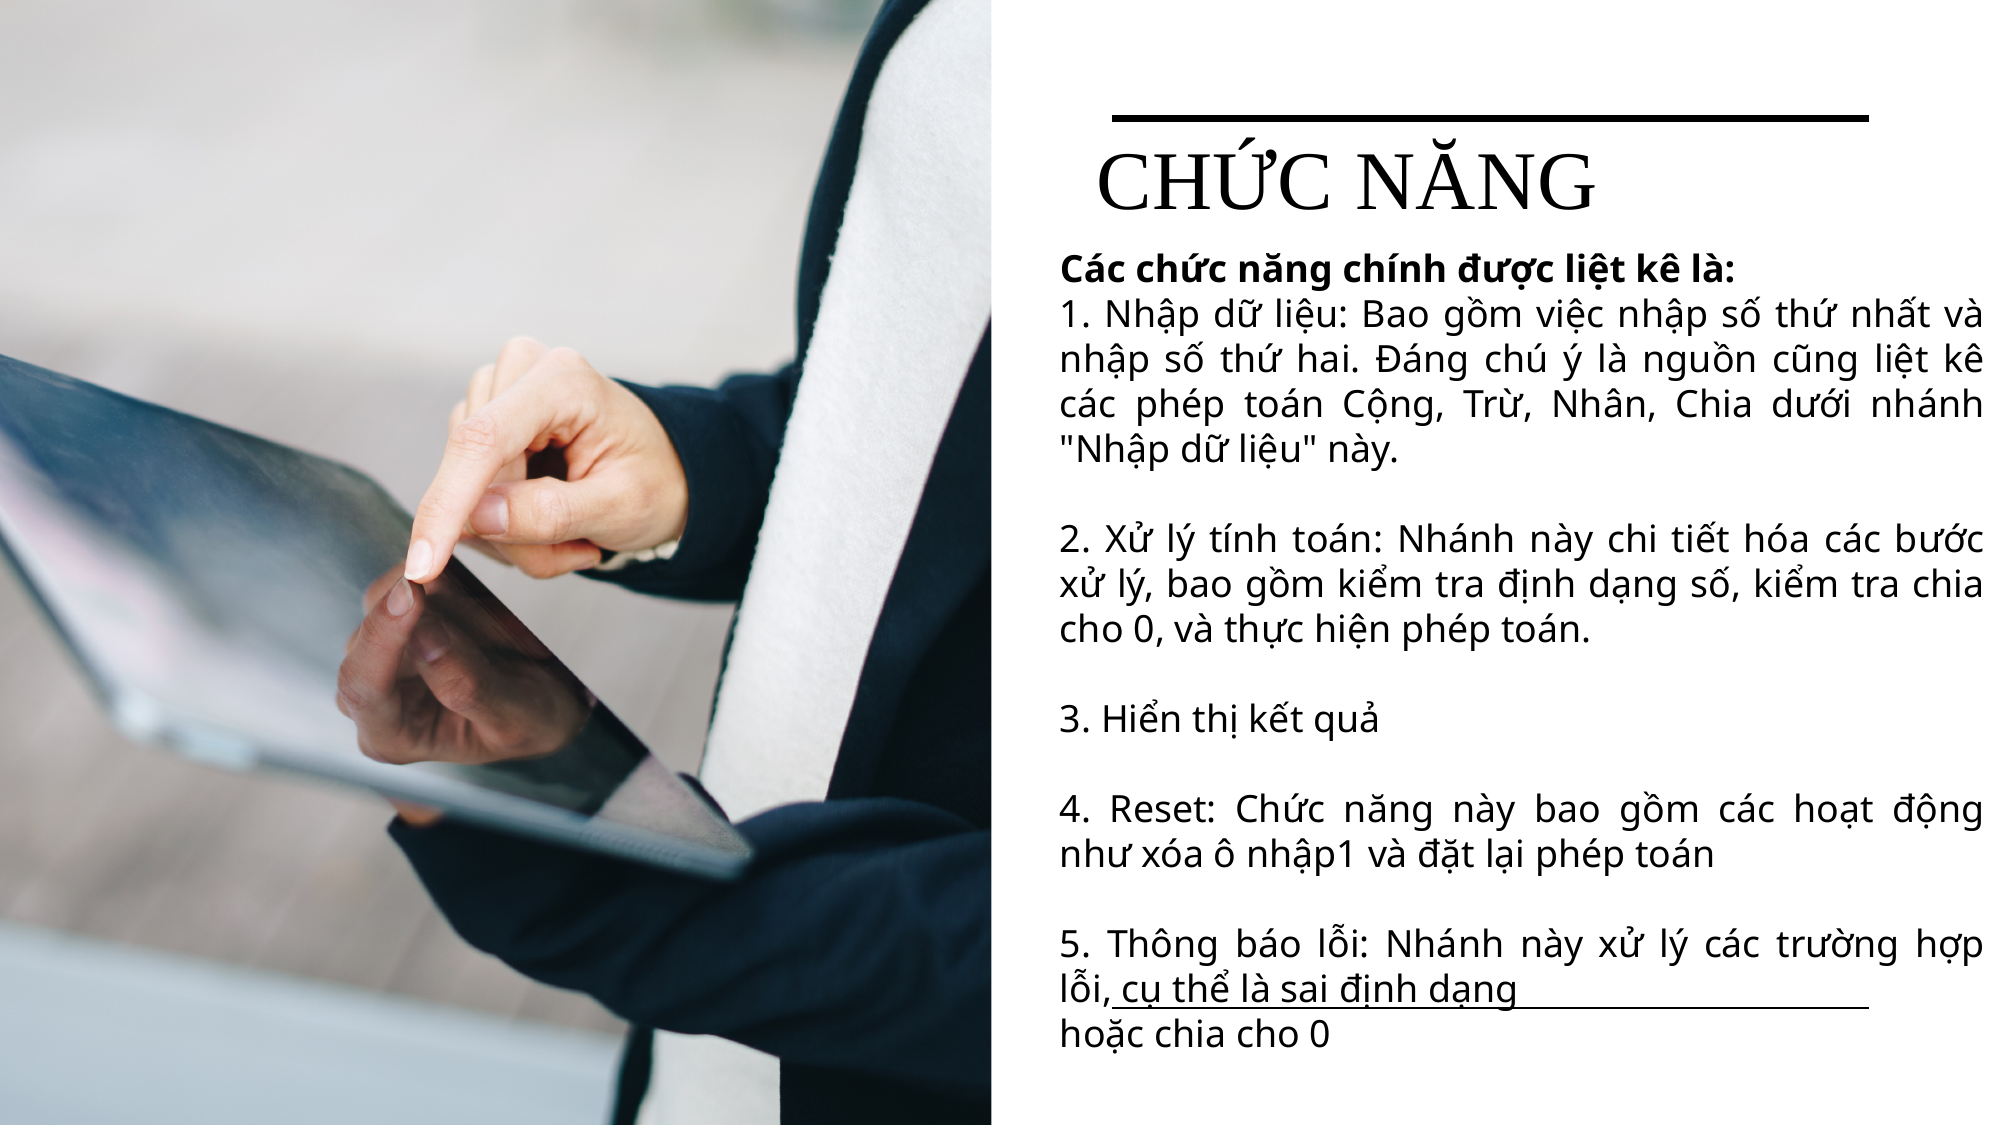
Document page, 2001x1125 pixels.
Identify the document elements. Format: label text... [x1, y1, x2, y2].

title Chức năng [1081, 118, 1869, 237]
picture [0, 0, 992, 1125]
text_box Các chức năng chính được liệt kê là: 1. Nhập dữ liệu: Bao gồm việc nhập số thứ nhất và nhập số thứ hai. Đáng chú ý là nguồn cũng liệt kê các phép toán Cộng, Trừ, Nhân, Chia dưới nhánh "Nhập dữ liệu" này. 2. Xử lý tính toán: Nhánh này chi tiết hóa các bước xử lý, bao gồm kiểm tra định dạng số, kiểm tra chia cho 0, và thực hiện phép toán. 3. Hiển thị kết quả 4. Reset: Chức năng này bao gồm các hoạt động như xóa ô nhập1 và đặt lại phép toán 5. Thông báo lỗi: Nhánh này xử lý các trường hợp lỗi, cụ thể là sai định dạng hoặc chia cho 0 [1045, 237, 2000, 1108]
text_box [992, 0, 2000, 1125]
